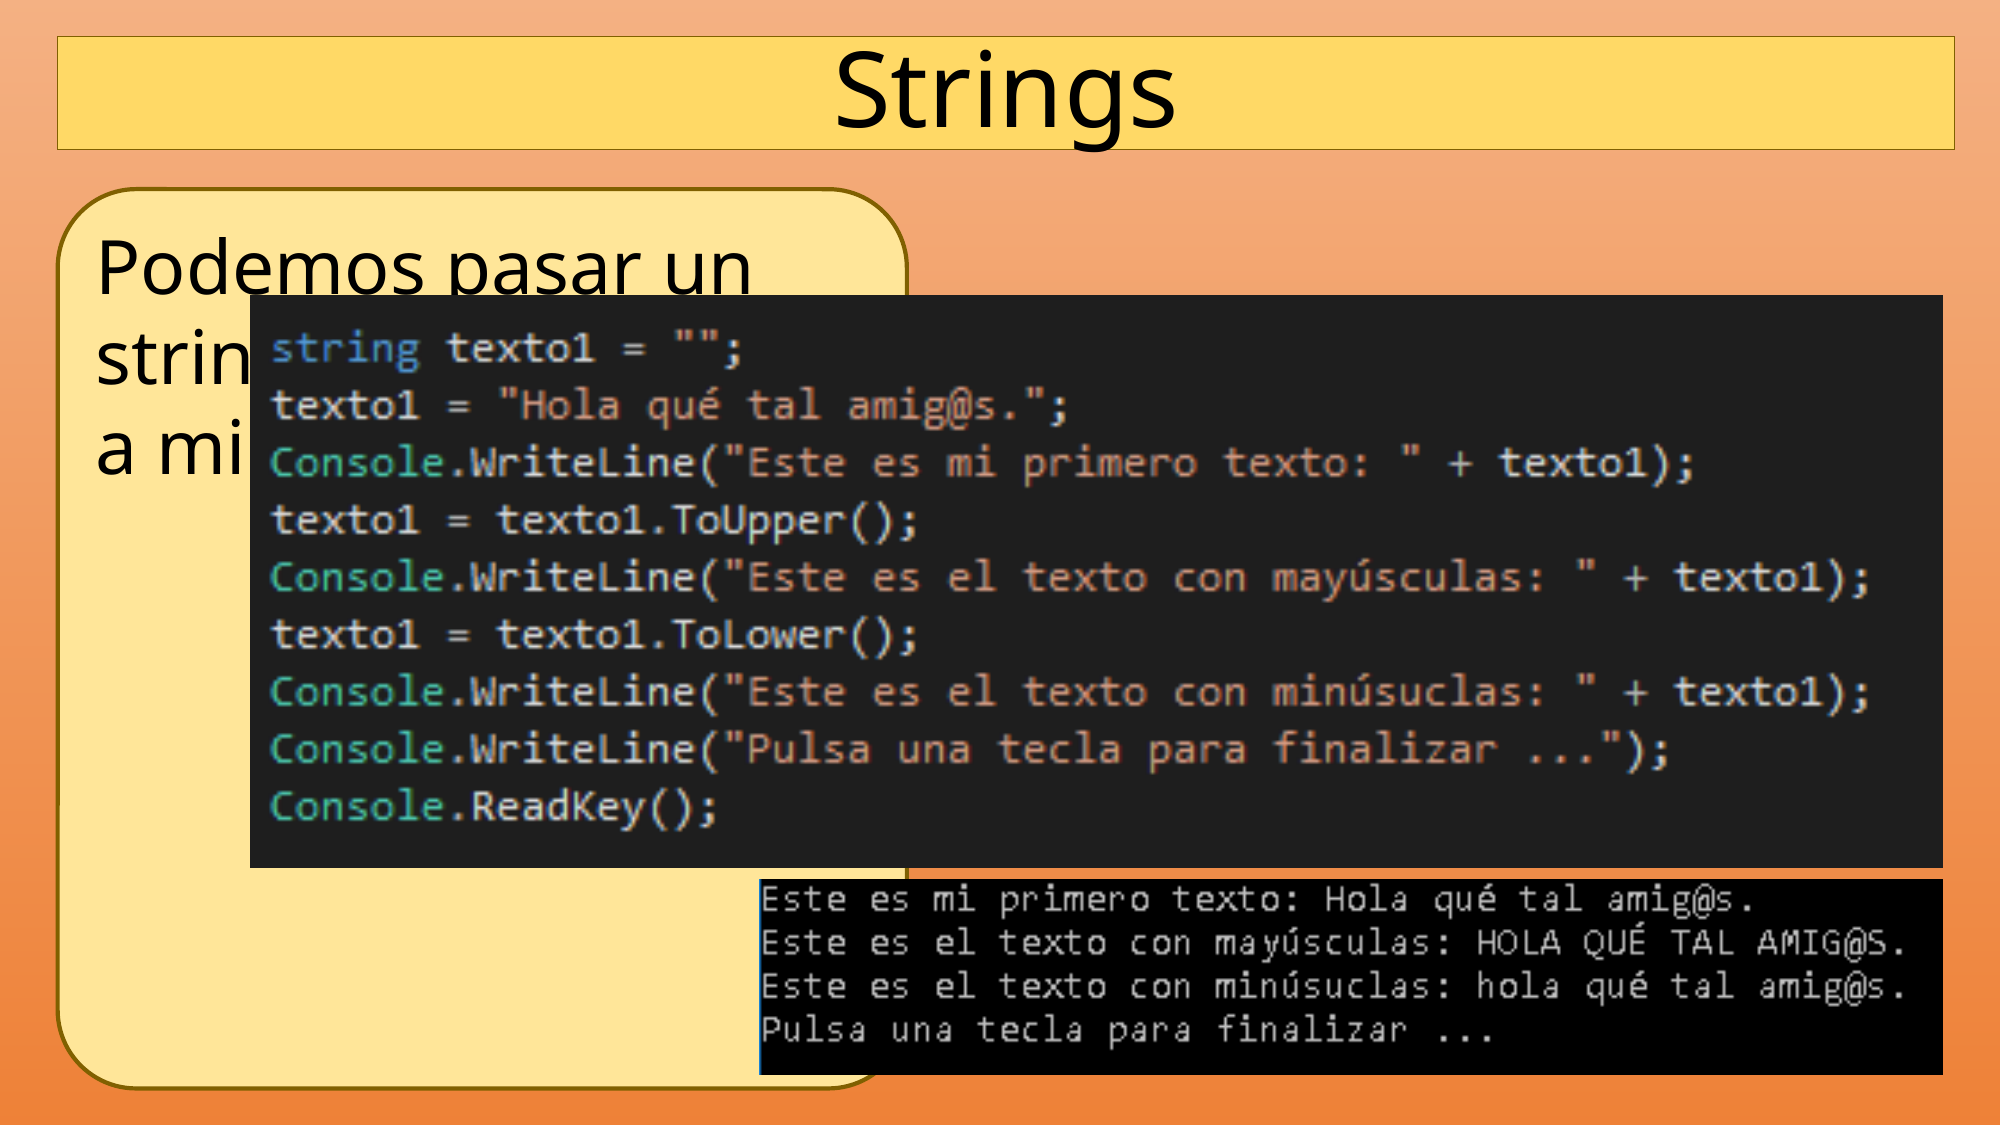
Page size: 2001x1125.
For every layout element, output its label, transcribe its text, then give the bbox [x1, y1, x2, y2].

picture [249, 294, 1943, 868]
picture [759, 879, 1943, 1075]
text_box Podemos pasar un string a mayúsculas o a minúsculas. [55, 186, 909, 1091]
title Strings [57, 36, 1955, 150]
